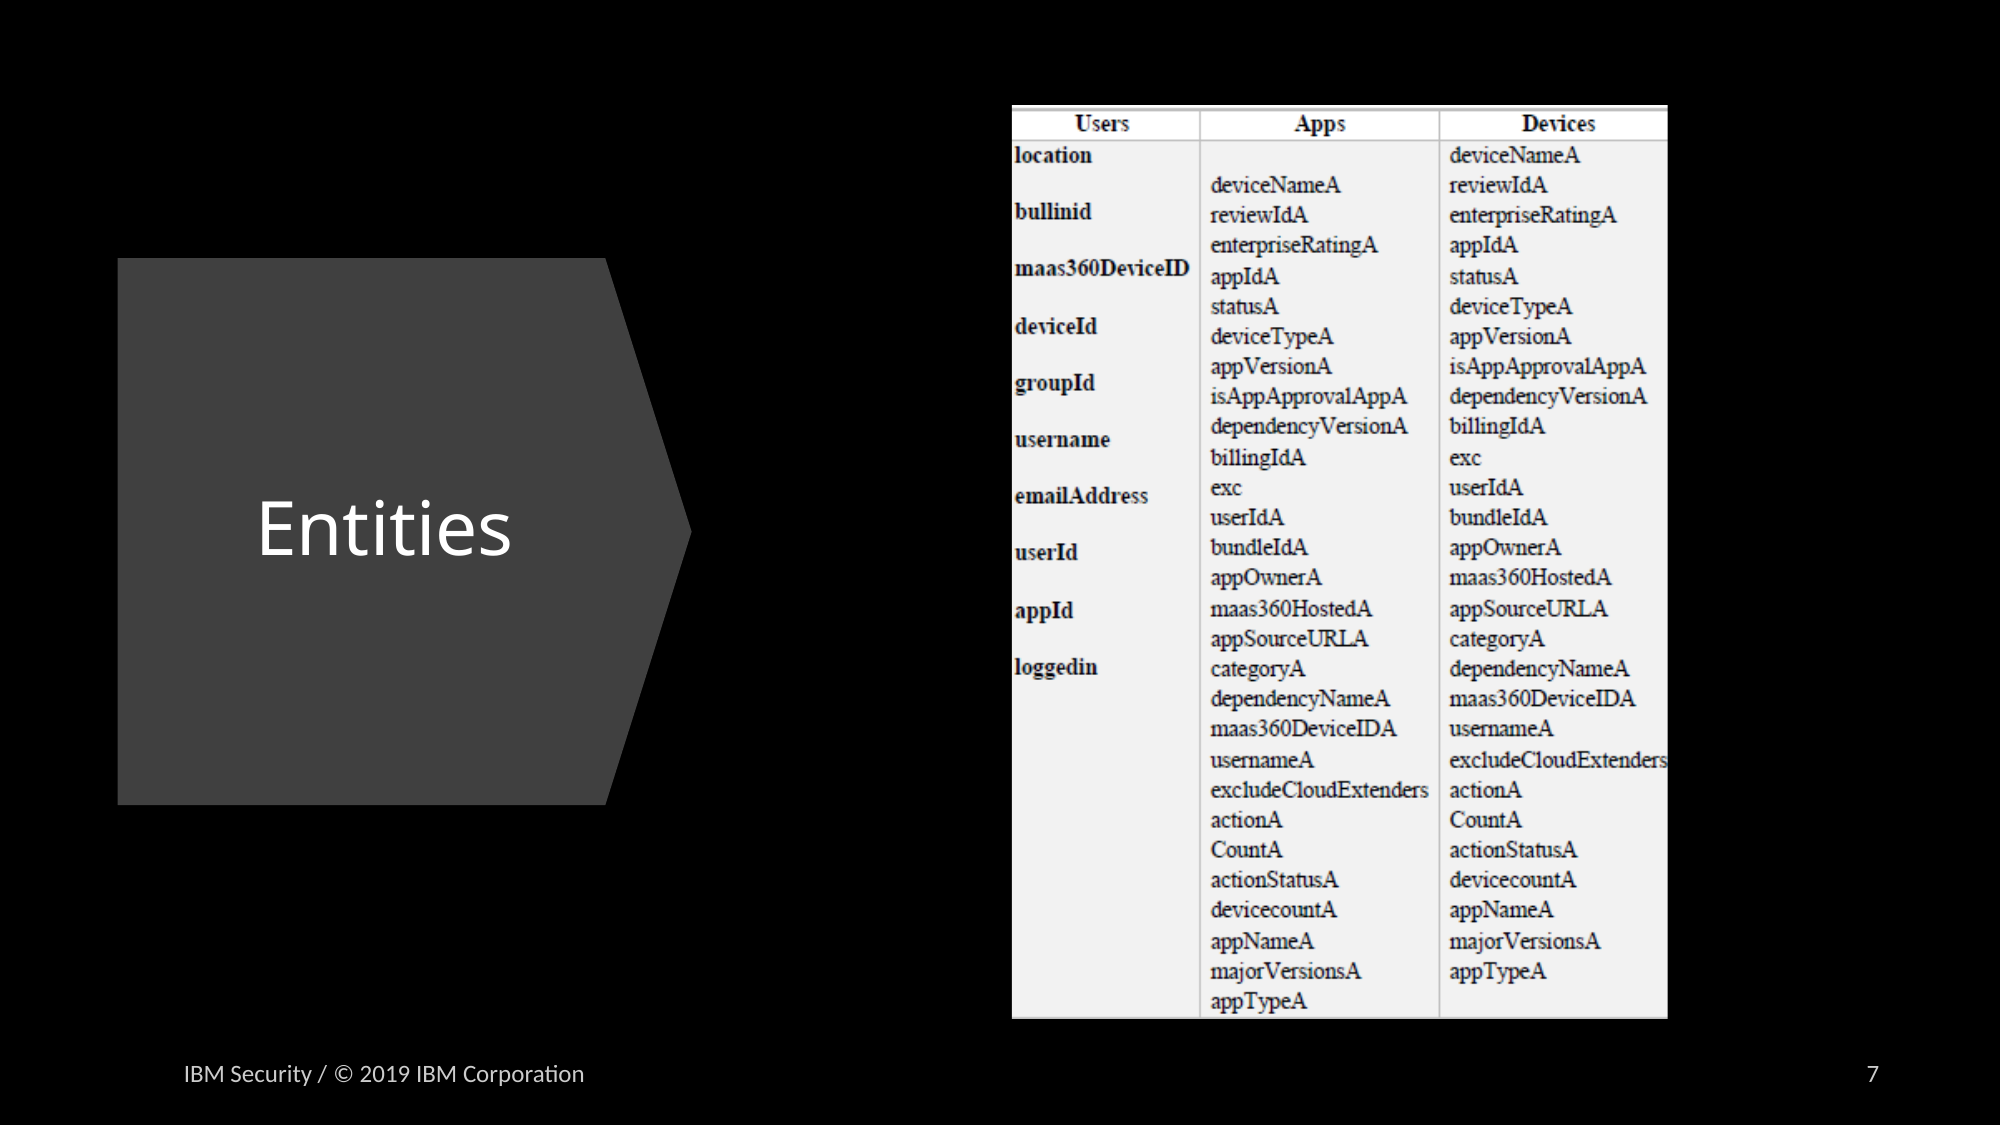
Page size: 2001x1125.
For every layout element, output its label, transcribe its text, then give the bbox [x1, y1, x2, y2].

picture [1011, 105, 1668, 1020]
text_box [116, 257, 693, 807]
title Entities [168, 322, 601, 741]
footer IBM Security / © 2019 IBM Corporation [168, 1042, 1188, 1103]
slide_number 7 [1810, 1042, 1895, 1103]
